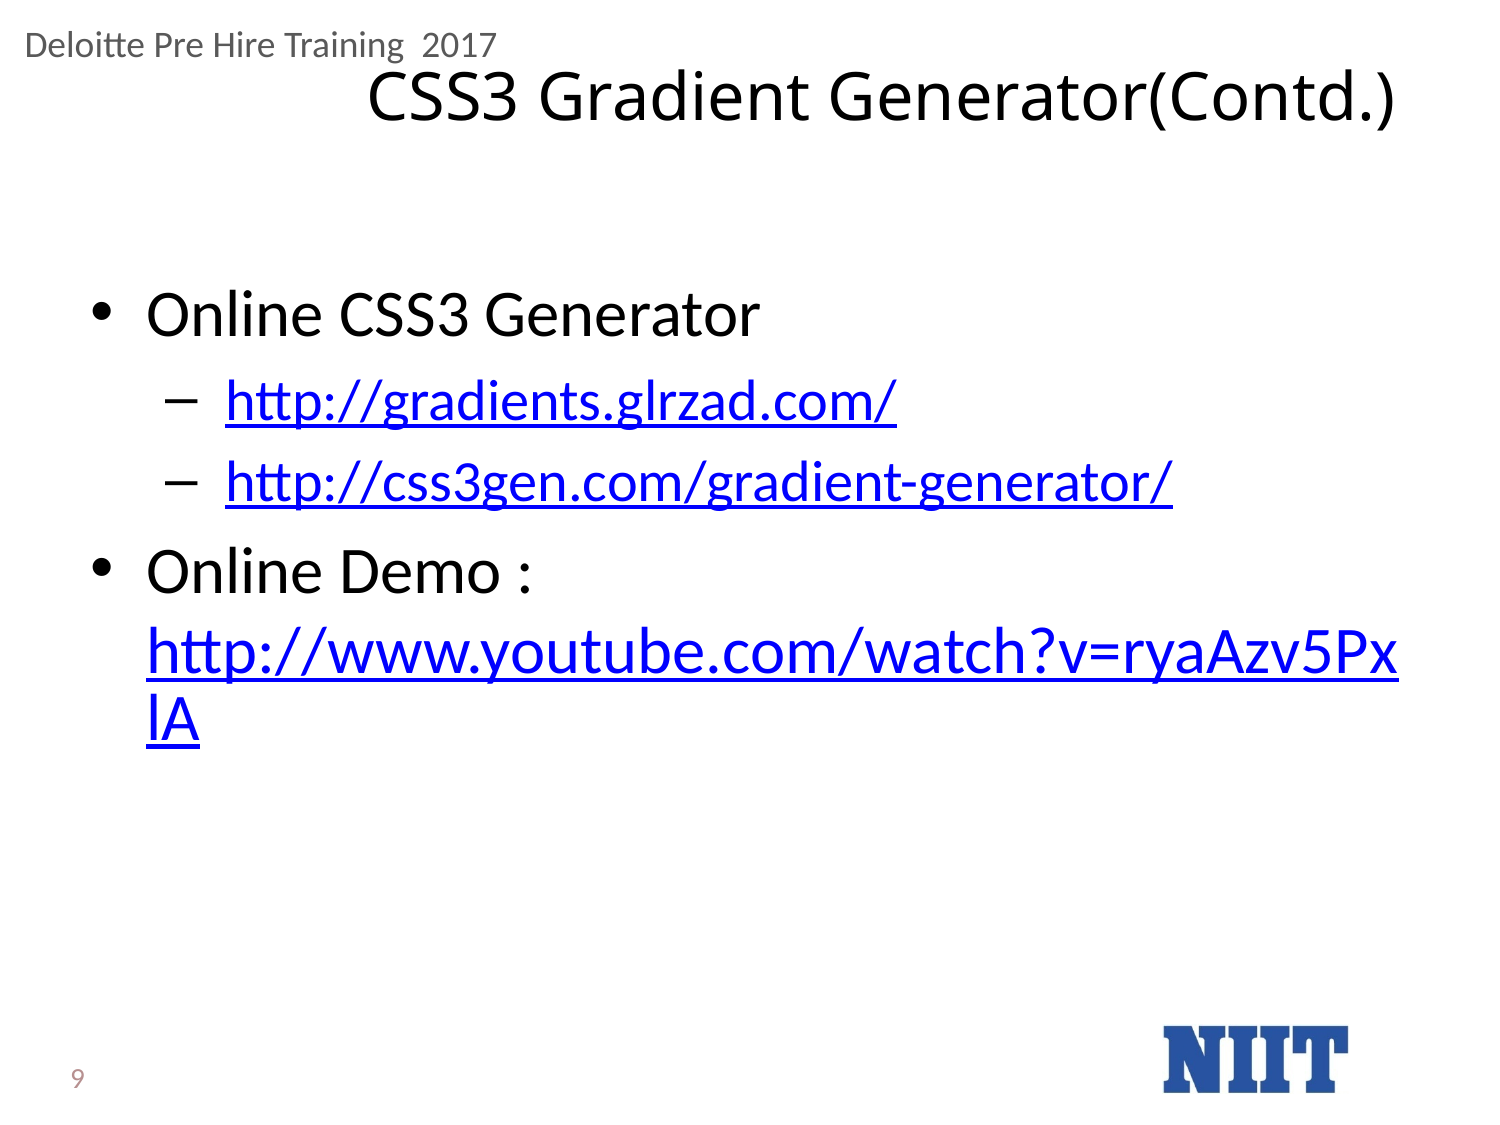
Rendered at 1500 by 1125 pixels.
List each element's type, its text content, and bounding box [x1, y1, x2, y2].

picture [1162, 1024, 1349, 1094]
list Online CSS3 Generator http://gradients.glrzad.com/ http://css3gen.com/gradient-generator/ Online Demo : http://www.youtube.com/watch?v=ryaAzv5PxlA [75, 262, 1425, 1005]
title CSS3 Gradient Generator(Contd.) [262, 0, 1500, 188]
slide_number 9 [24, 1054, 100, 1100]
